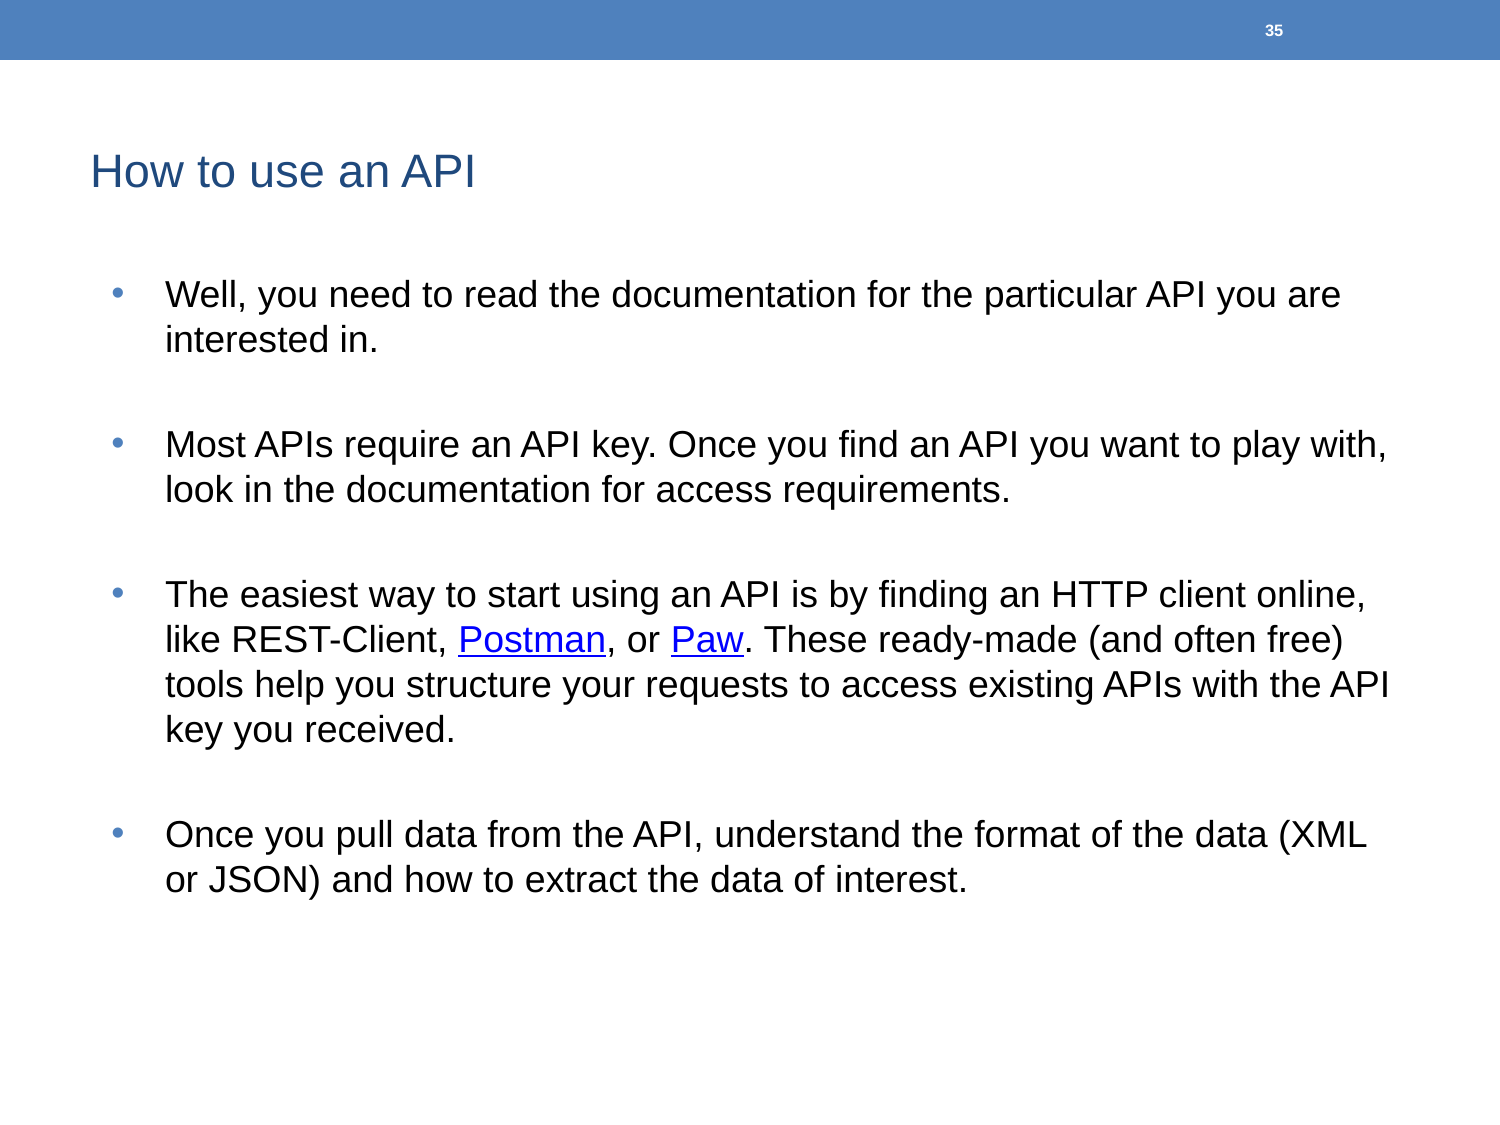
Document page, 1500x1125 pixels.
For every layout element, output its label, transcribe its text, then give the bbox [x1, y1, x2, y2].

list Well, you need to read the documentation for the particular API you are interested in. Most APIs require an API key. Once you find an API you want to play with, look in the documentation for access requirements. The easiest way to start using an API is by finding an HTTP client online, like REST-Client, Postman, or Paw. These ready-made (and often free) tools help you structure your requests to access existing APIs with the API key you received. Once you pull data from the API, understand the format of the data (XML or JSON) and how to extract the data of interest. [75, 262, 1425, 1063]
slide_number 35 [1250, 3, 1425, 57]
title How to use an API [75, 87, 1425, 250]
